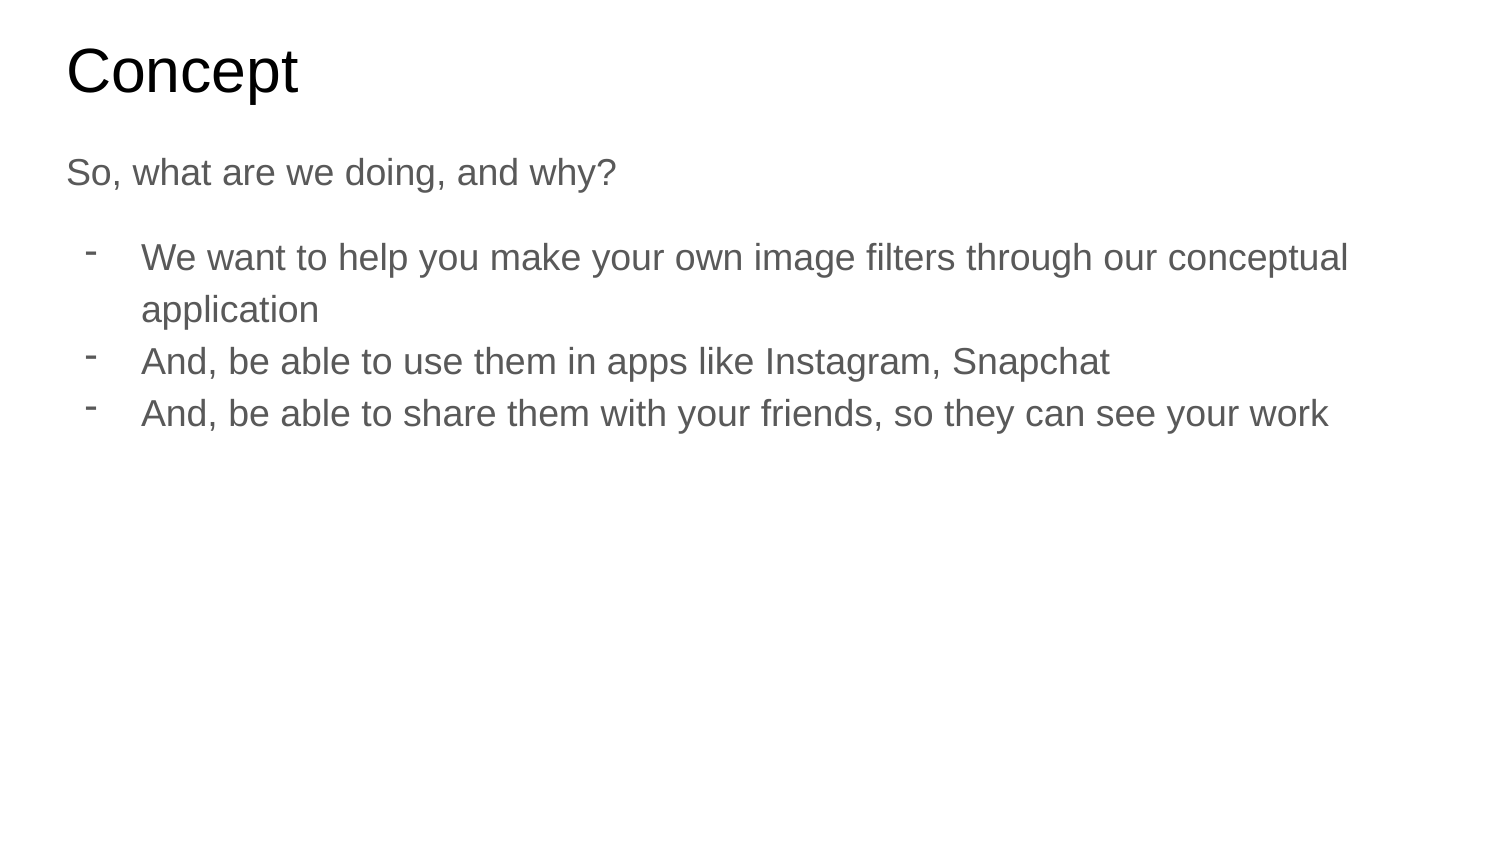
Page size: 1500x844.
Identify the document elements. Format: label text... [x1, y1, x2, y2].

list So, what are we doing, and why? We want to help you make your own image filters through our conceptual application And, be able to use them in apps like Instagram, Snapchat And, be able to share them with your friends, so they can see your work [51, 126, 1449, 687]
title Concept [51, 15, 1449, 109]
